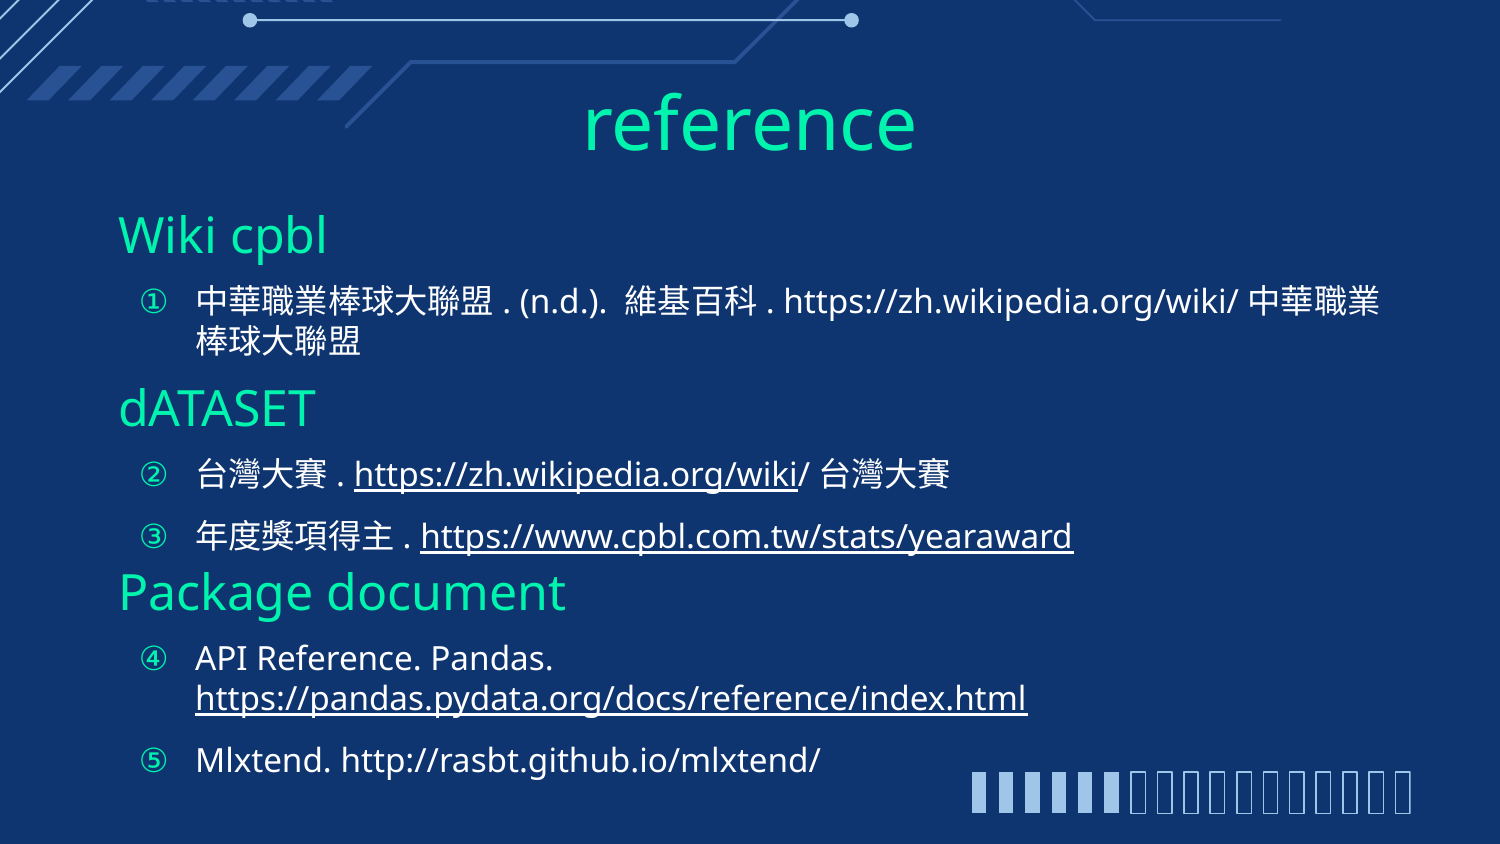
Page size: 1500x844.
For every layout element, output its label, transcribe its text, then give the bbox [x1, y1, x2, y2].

list Wiki cpbl 中華職業棒球大聯盟. (n.d.). 維基百科. https://zh.wikipedia.org/wiki/中華職業棒球大聯盟 dATASET 台灣大賽. https://zh.wikipedia.org/wiki/台灣大賽 年度獎項得主. https://www.cpbl.com.tw/stats/yearaward Package document API Reference. Pandas. https://pandas.pydata.org/docs/reference/index.html Mlxtend. http://rasbt.github.io/mlxtend/ [118, 203, 1382, 750]
title reference [118, 75, 1382, 156]
